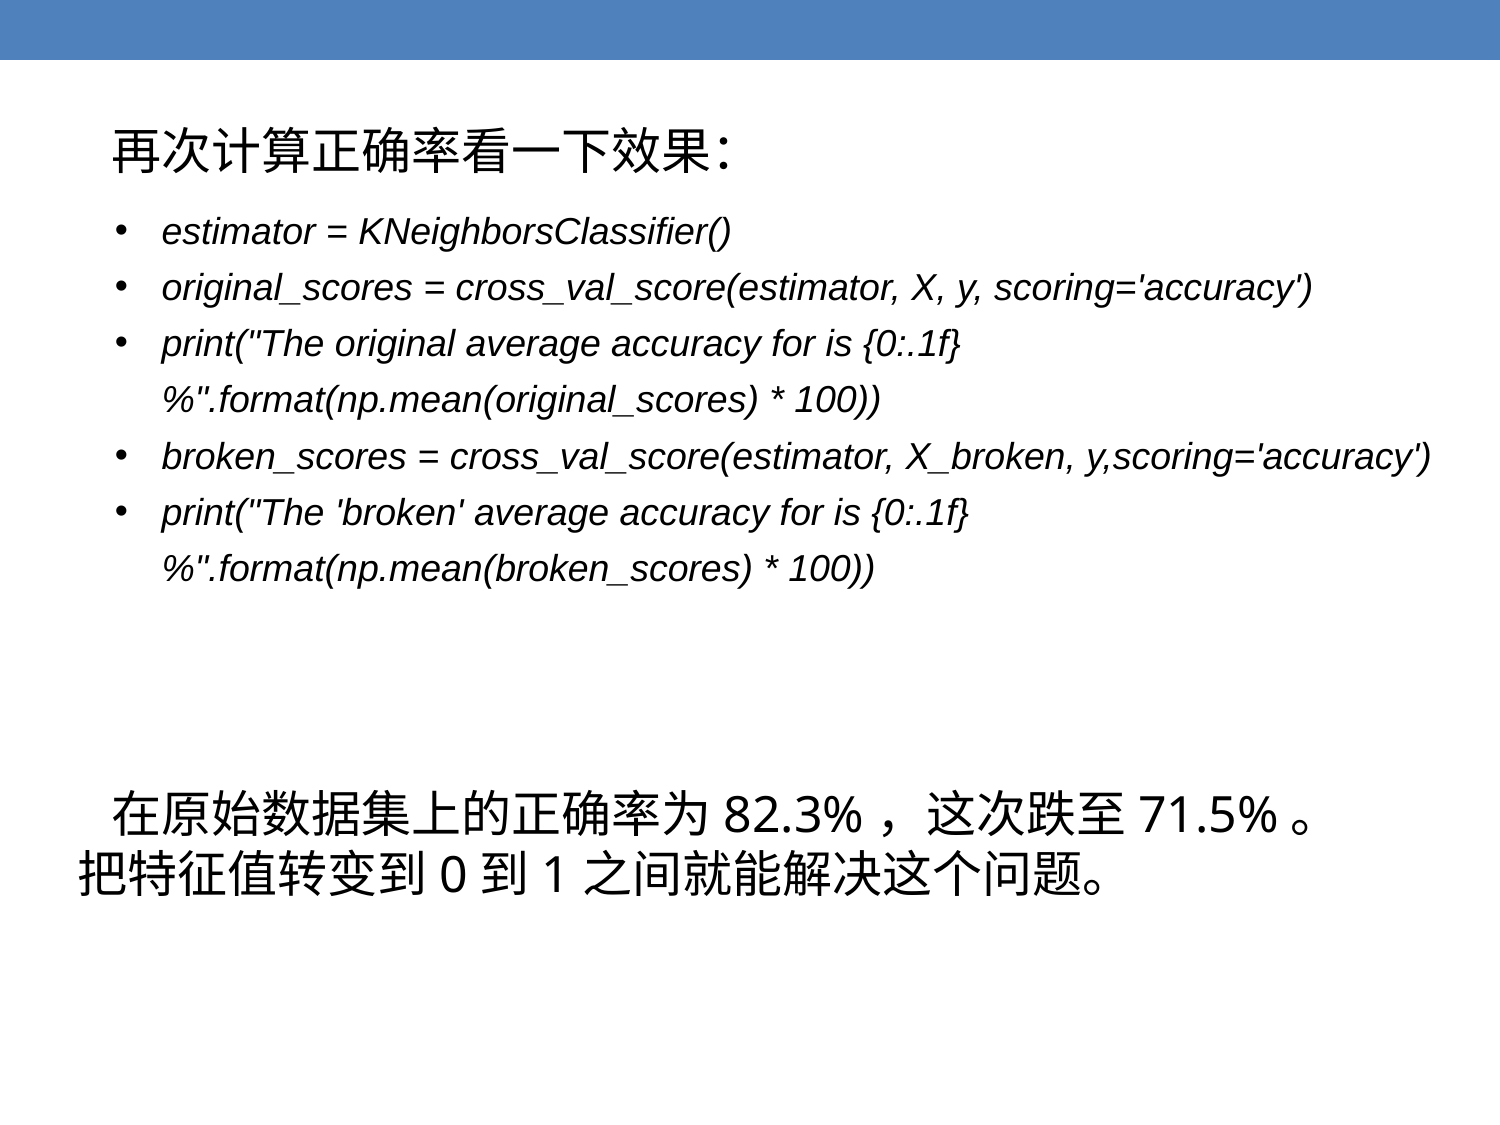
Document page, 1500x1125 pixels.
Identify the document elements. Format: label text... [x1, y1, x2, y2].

text_box 在原始数据集上的正确率为82.3%，这次跌至71.5%。把特征值转变到0到1之间就能解决这个问题。 [62, 774, 1397, 910]
text_box 再次计算正确率看一下效果： [62, 112, 950, 188]
text_box estimator = KNeighborsClassifier() original_scores = cross_val_score(estimator, X, y, scoring='accuracy') print("The original average accuracy for is {0:.1f}%".format(np.mean(original_scores) * 100)) broken_scores = cross_val_score(estimator, X_broken, y,scoring='accuracy') print("The 'broken' average accuracy for is {0:.1f}%".format(np.mean(broken_scores) * 100)) [99, 188, 1451, 597]
